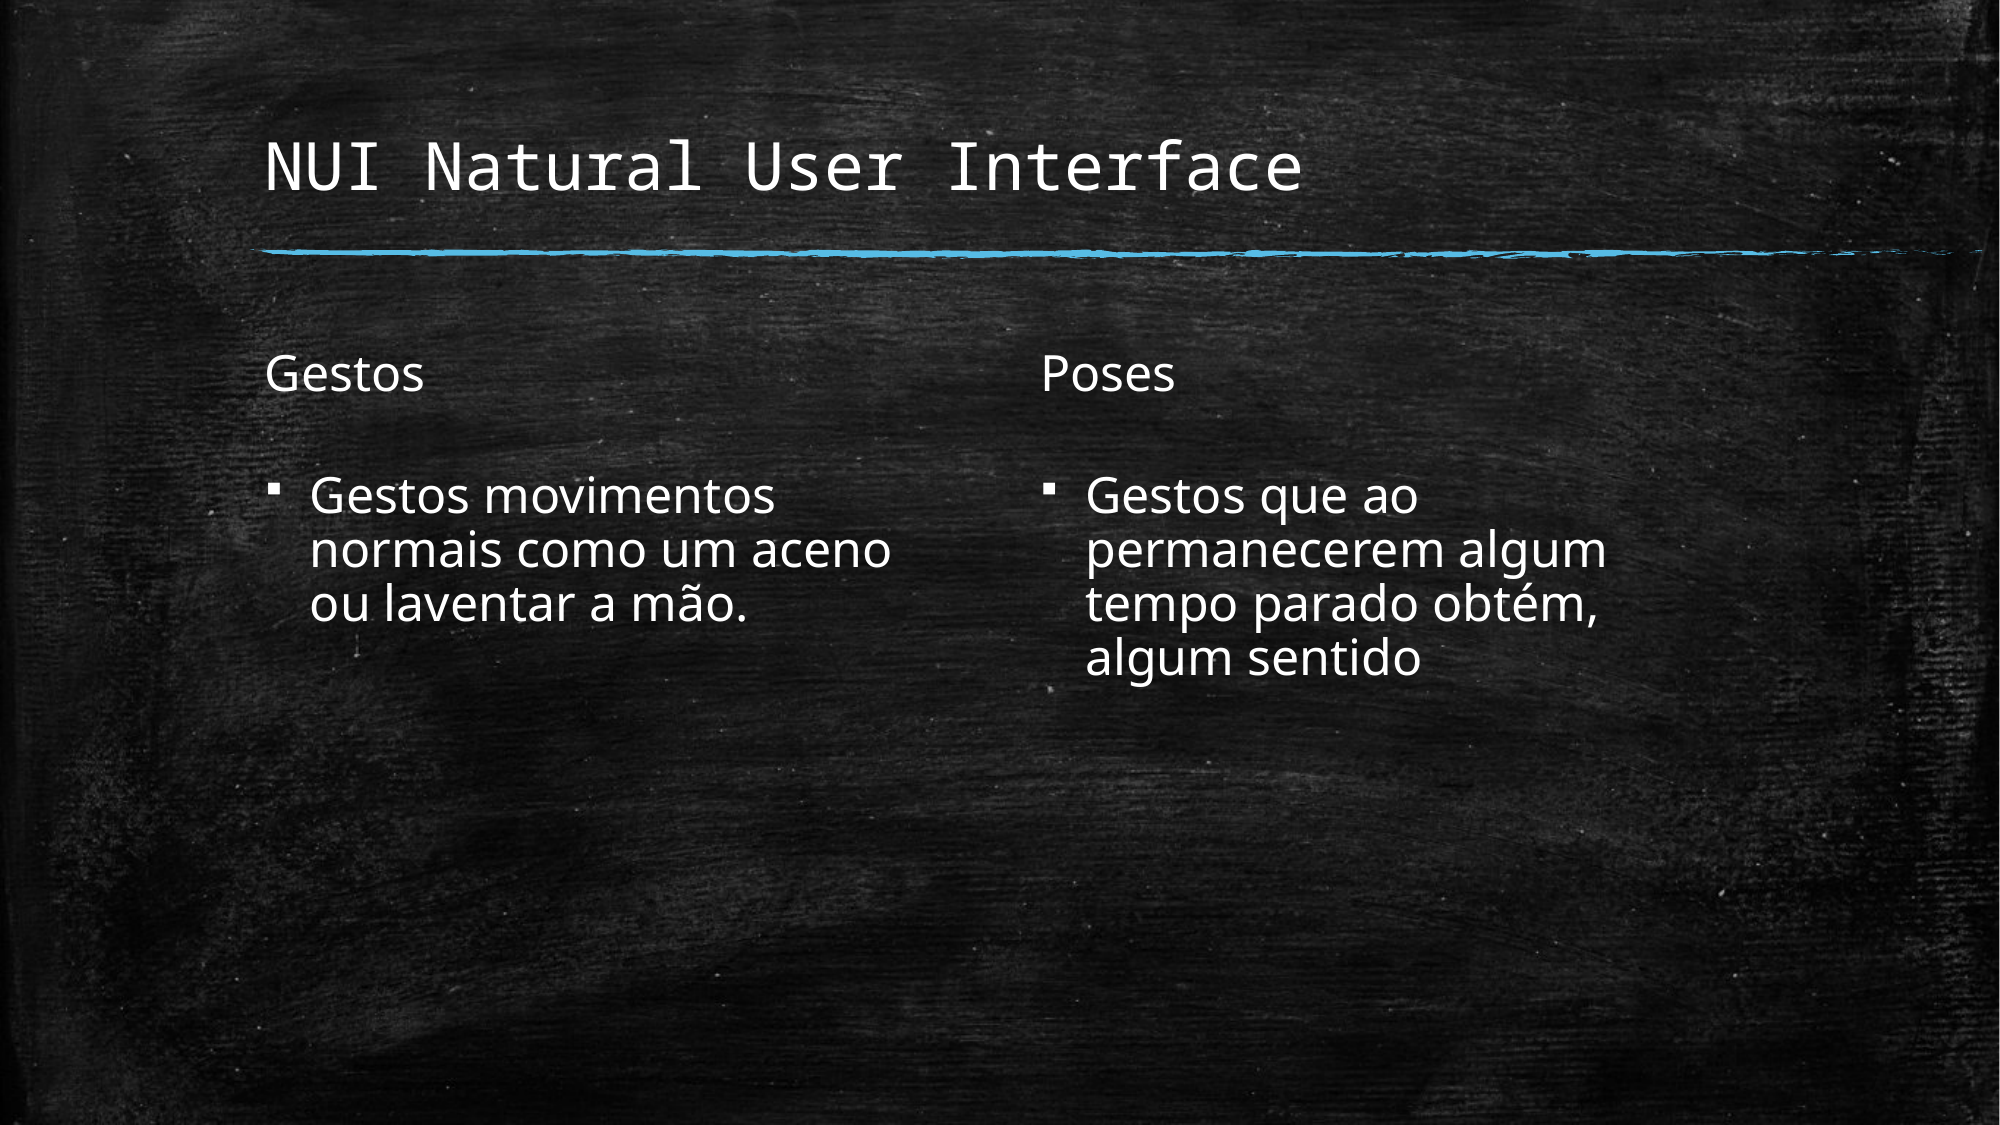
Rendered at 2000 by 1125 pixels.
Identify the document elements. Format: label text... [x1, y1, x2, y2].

list Poses [1025, 312, 1750, 438]
list Gestos que ao permanecerem algum tempo parado obtém, algum sentido [1025, 462, 1750, 1013]
list Gestos [249, 312, 975, 438]
list Gestos movimentos normais como um aceno ou laventar a mão. [249, 462, 975, 1013]
title NUI Natural User Interface [249, 45, 1750, 213]
